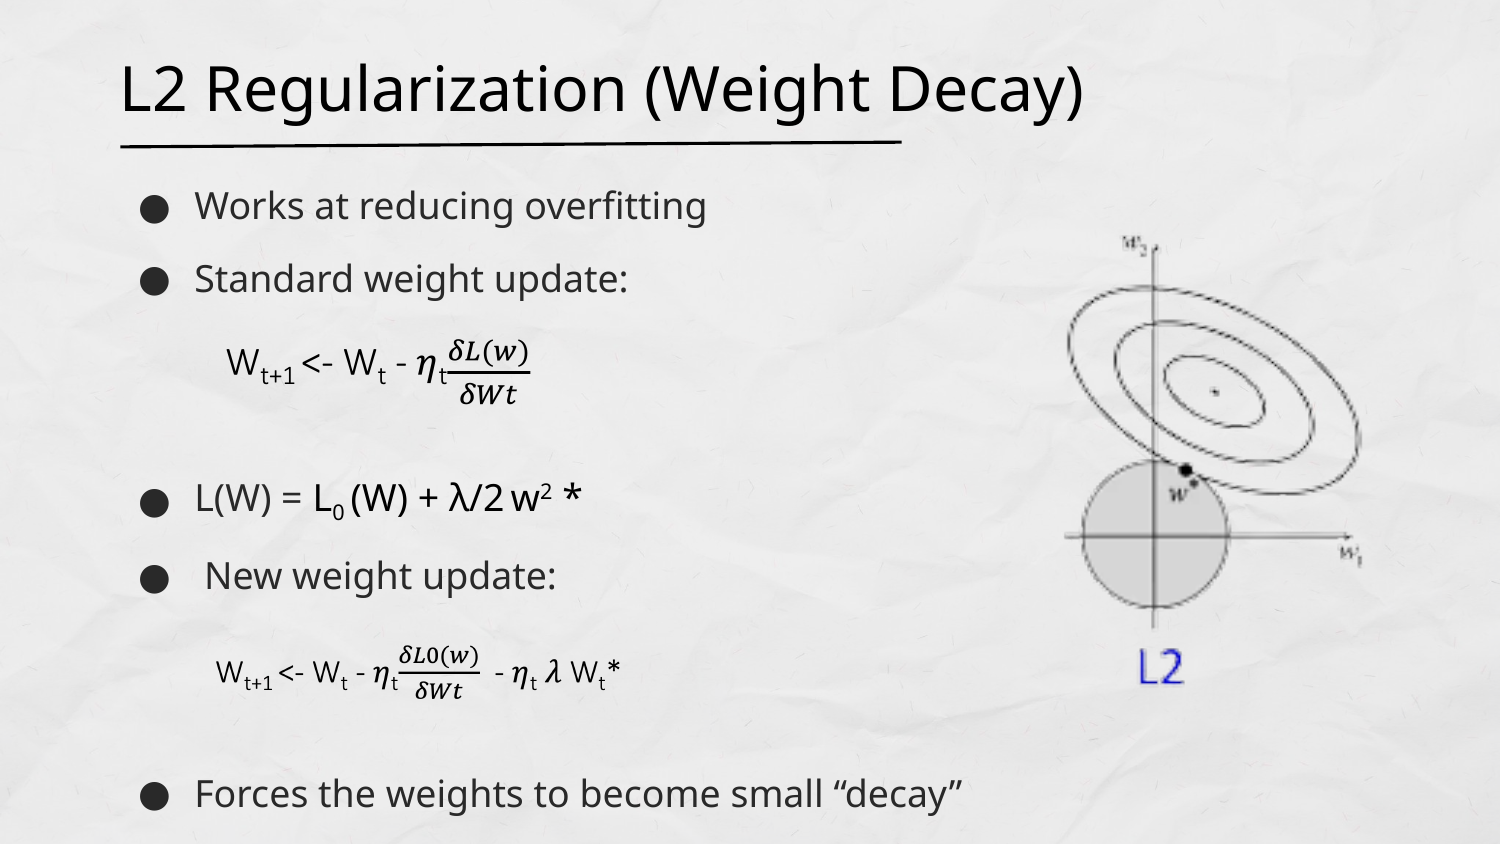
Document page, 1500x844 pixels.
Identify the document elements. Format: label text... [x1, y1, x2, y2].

picture [138, 272, 616, 415]
text_box Works at reducing overfitting Standard weight update: L(W) = L0 (W) + λ/2 w2 * New weight update: Forces the weights to become small “decay” [104, 160, 1021, 830]
picture [997, 202, 1401, 711]
picture [194, 597, 642, 711]
title L2 Regularization (Weight Decay) [104, 34, 1371, 129]
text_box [120, 141, 902, 148]
